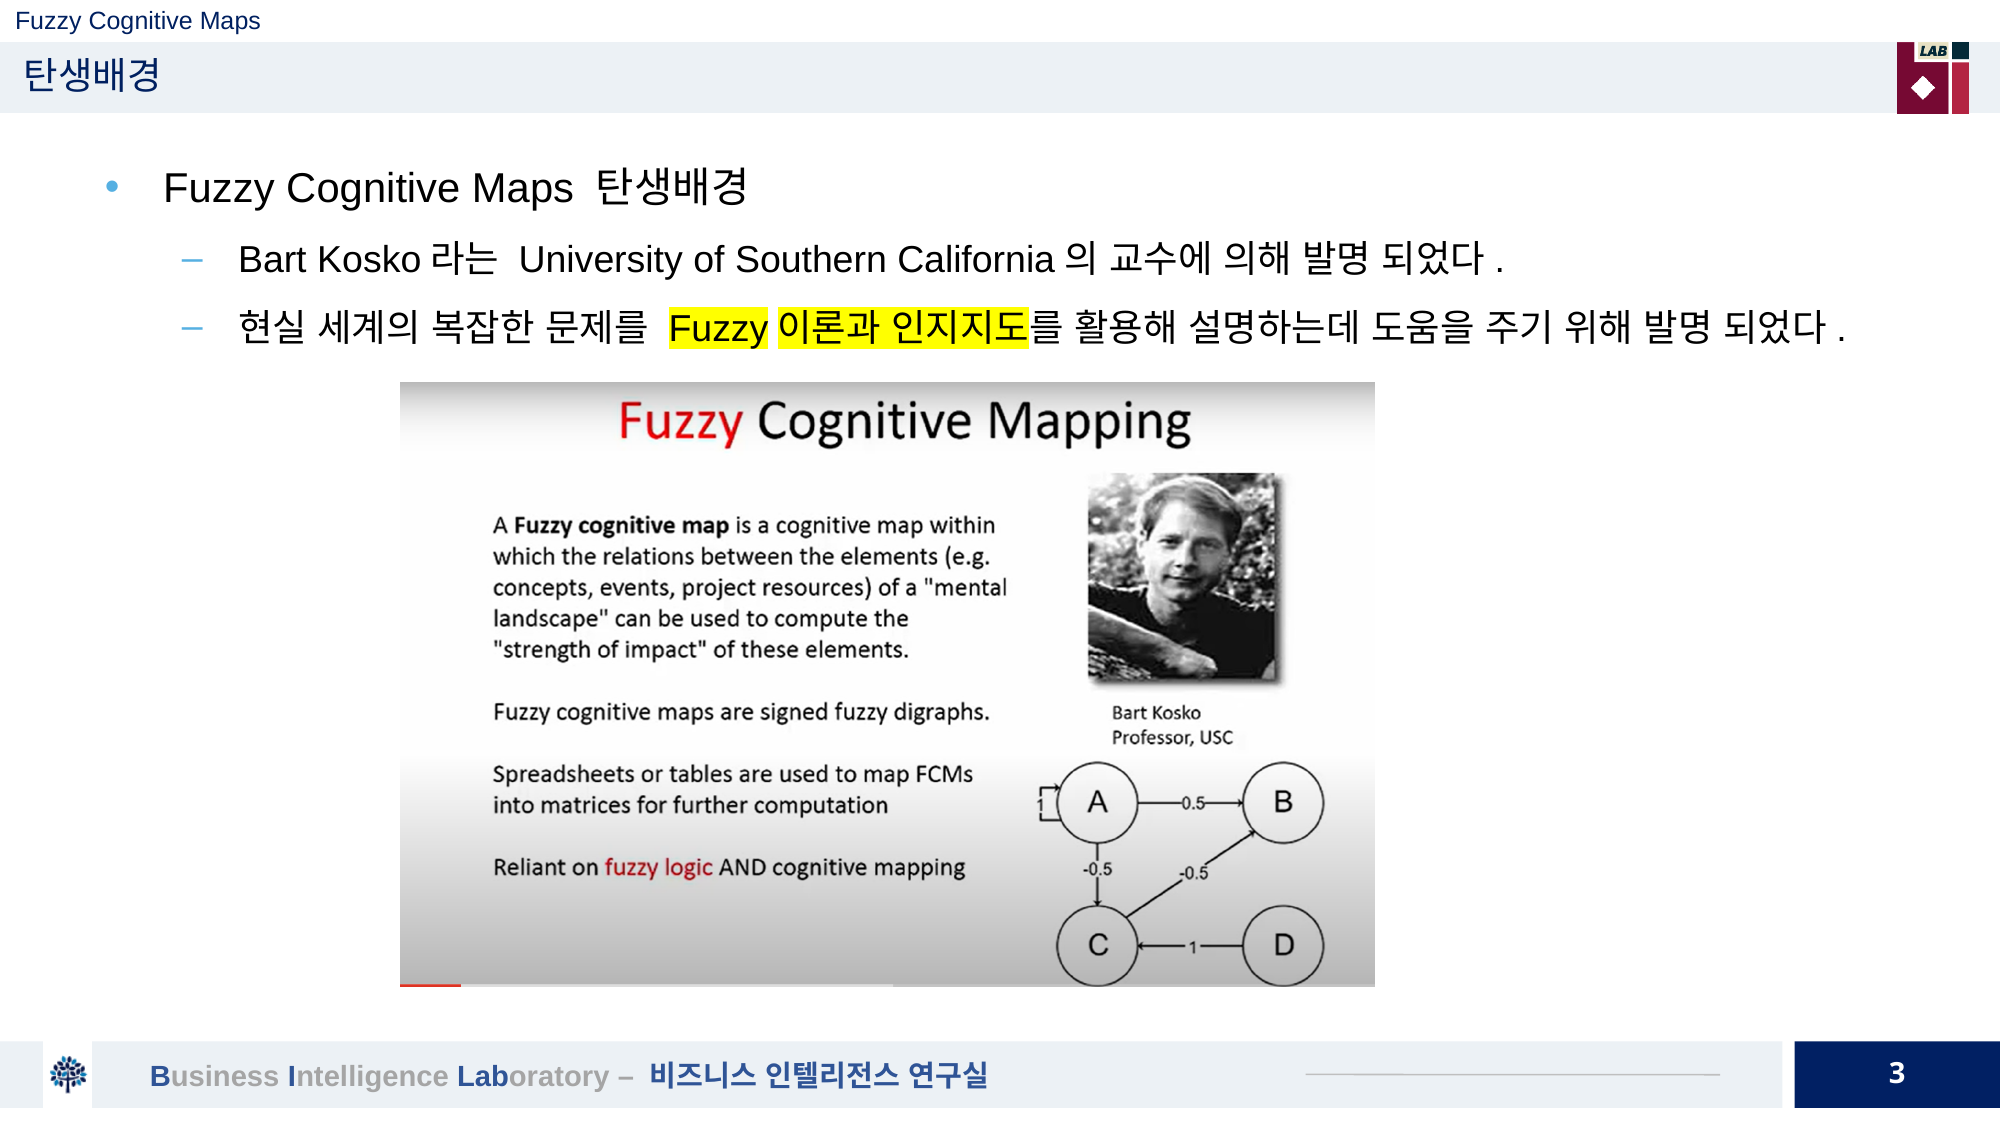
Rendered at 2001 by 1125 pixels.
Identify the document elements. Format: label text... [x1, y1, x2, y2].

list Fuzzy Cognitive Maps 탄생배경 Bart Kosko라는 University of Southern California의 교수에 의해 발명 되었다. 현실 세계의 복잡한 문제를 Fuzzy이론과 인지지도를 활용해 설명하는데 도움을 주기 위해 발명 되었다. [73, 138, 1927, 1028]
picture [43, 1041, 92, 1108]
title Fuzzy Cognitive Maps [0, 0, 598, 42]
subtitle 탄생배경 [0, 42, 1326, 113]
picture [1897, 41, 1969, 114]
picture [400, 382, 1375, 987]
slide_number 3 [1825, 1044, 1970, 1105]
